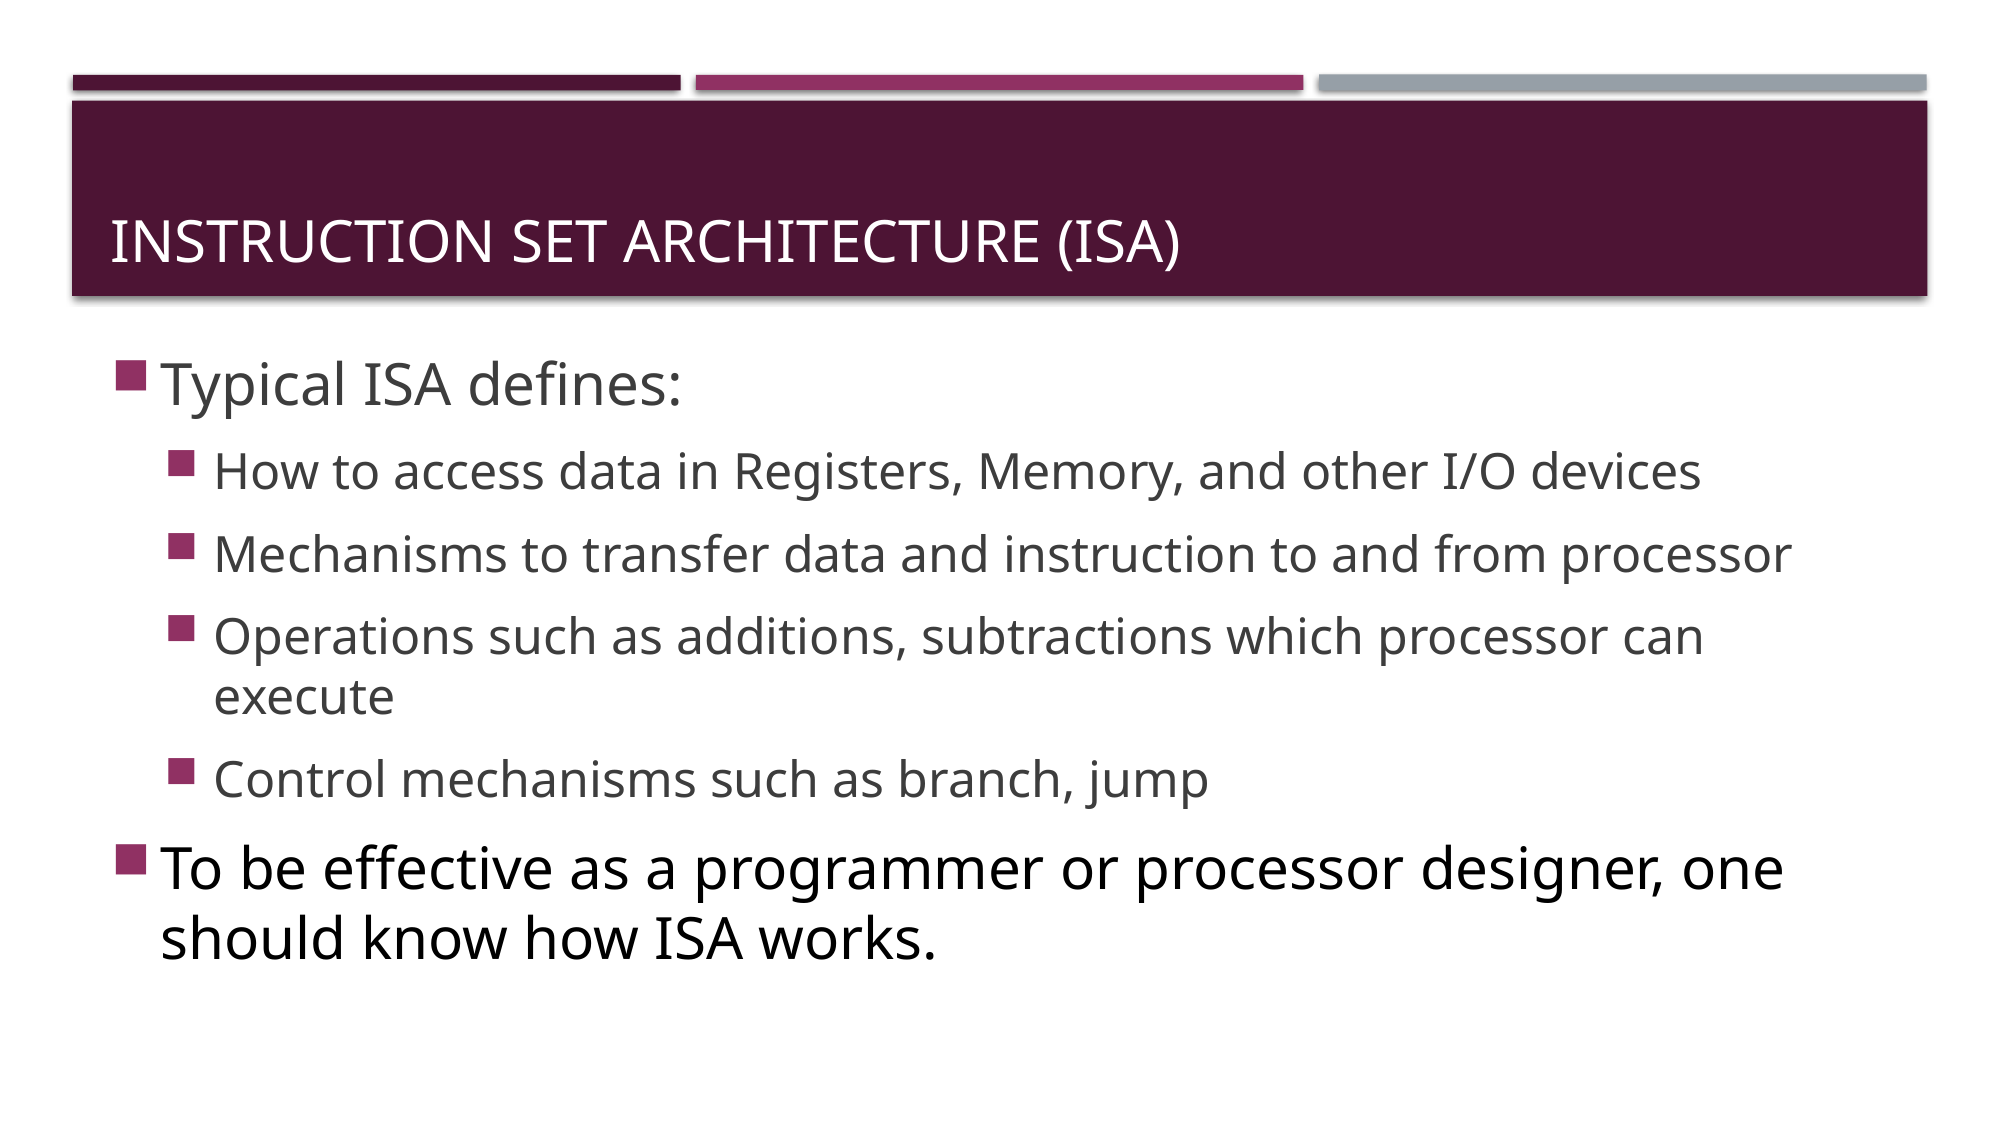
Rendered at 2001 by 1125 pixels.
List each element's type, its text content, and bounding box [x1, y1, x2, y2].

title Instruction set architecture (ISA) [95, 115, 1905, 282]
list Typical ISA defines: How to access data in Registers, Memory, and other I/O devices Mechanisms to transfer data and instruction to and from processor Operations such as additions, subtractions which processor can execute Control mechanisms such as branch, jump To be effective as a programmer or processor designer, one should know how ISA works. [95, 357, 1905, 962]
